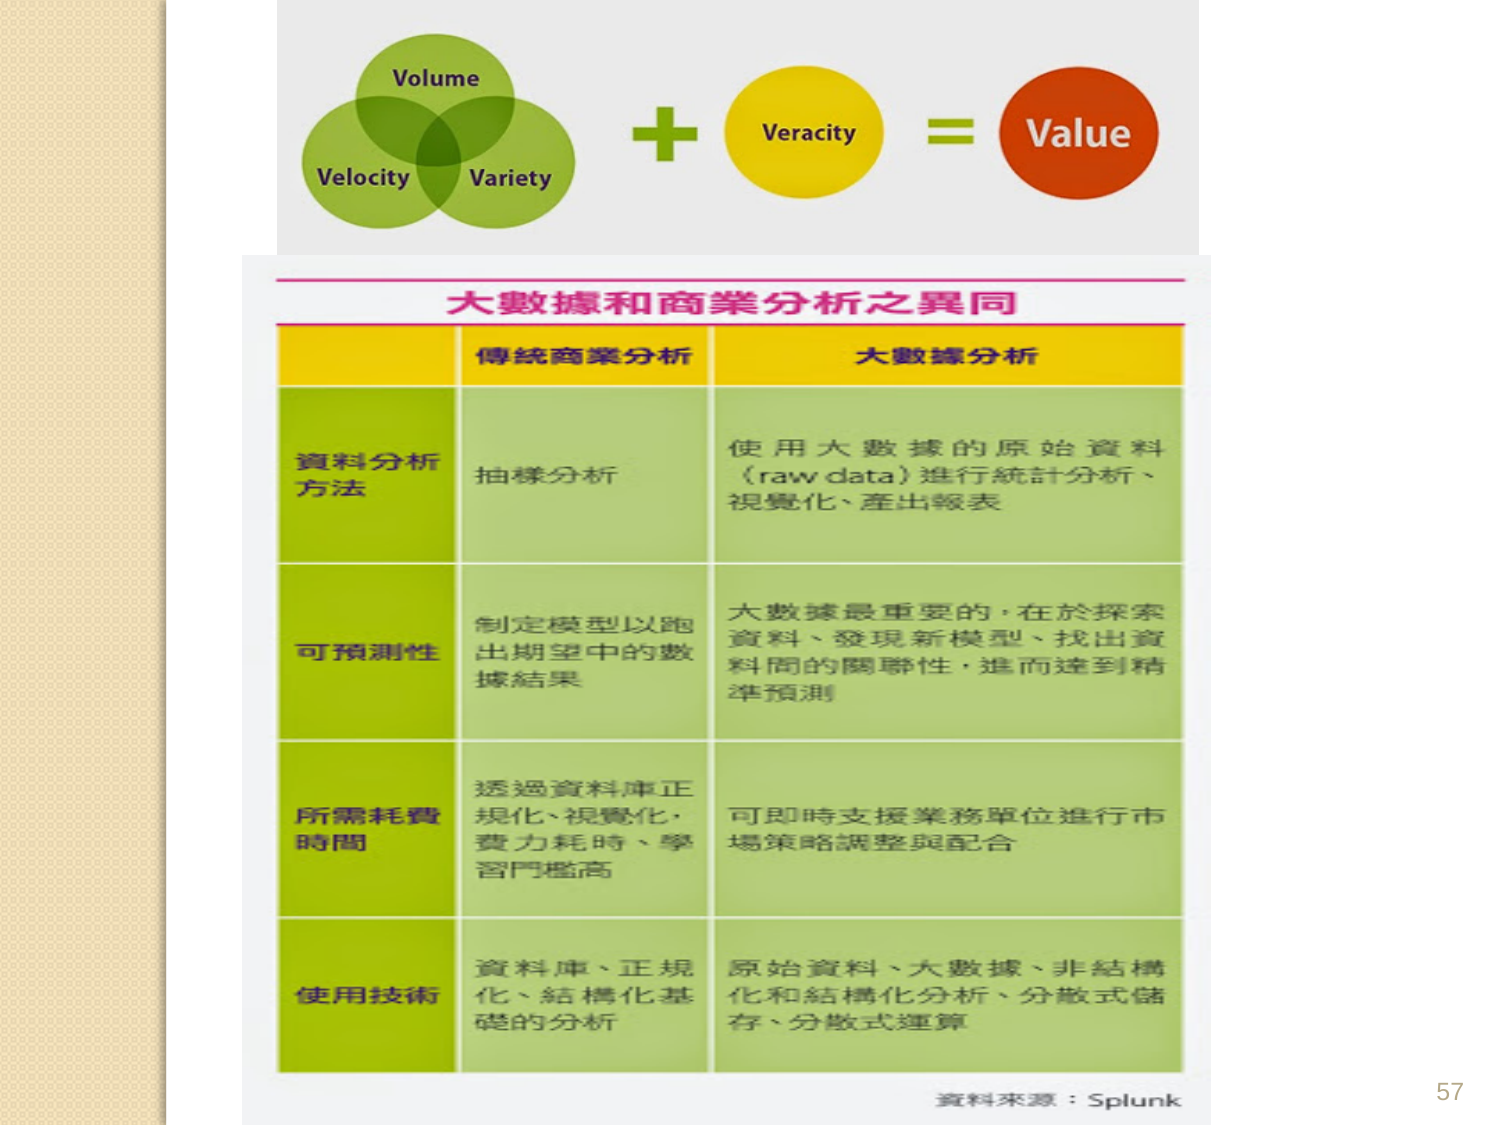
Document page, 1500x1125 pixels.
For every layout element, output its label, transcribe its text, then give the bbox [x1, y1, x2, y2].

picture [241, 0, 1211, 1125]
slide_number 57 [1413, 1034, 1488, 1113]
